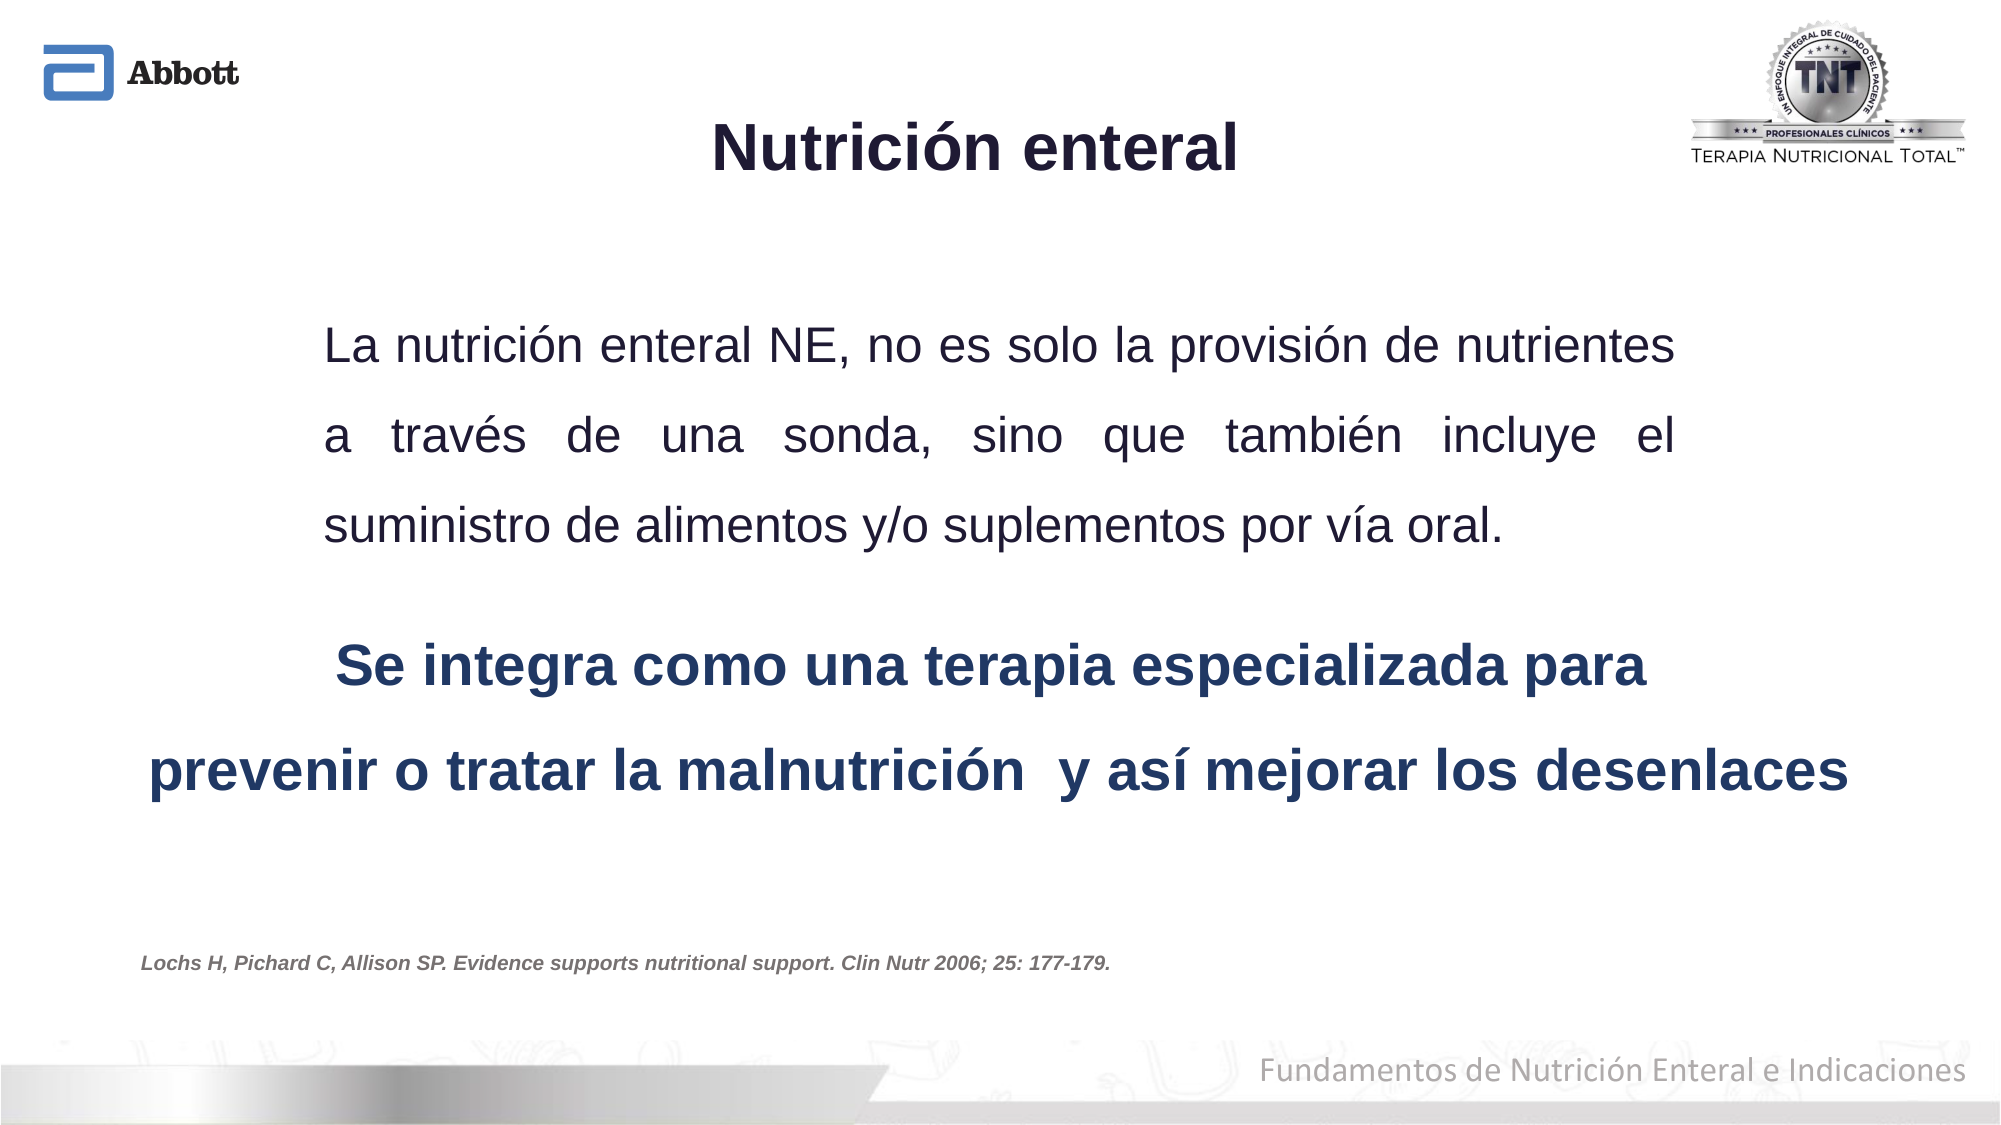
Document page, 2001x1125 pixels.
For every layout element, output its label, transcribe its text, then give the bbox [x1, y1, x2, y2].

text_box La nutrición enteral NE, no es solo la provisión de nutrientes a través de una sonda, sino que también incluye el suministro de alimentos y/o suplementos por vía oral. [309, 275, 1691, 560]
picture [0, 0, 2001, 1125]
title Nutrición enteral [126, 54, 1827, 243]
text_box Lochs H, Pichard C, Allison SP. Evidence supports nutritional support. Clin Nutr 2006; 25: 177-179. [126, 942, 1456, 983]
text_box Se integra como una terapia especializada para prevenir o tratar la malnutrición y así mejorar los desenlaces [56, 584, 1943, 922]
